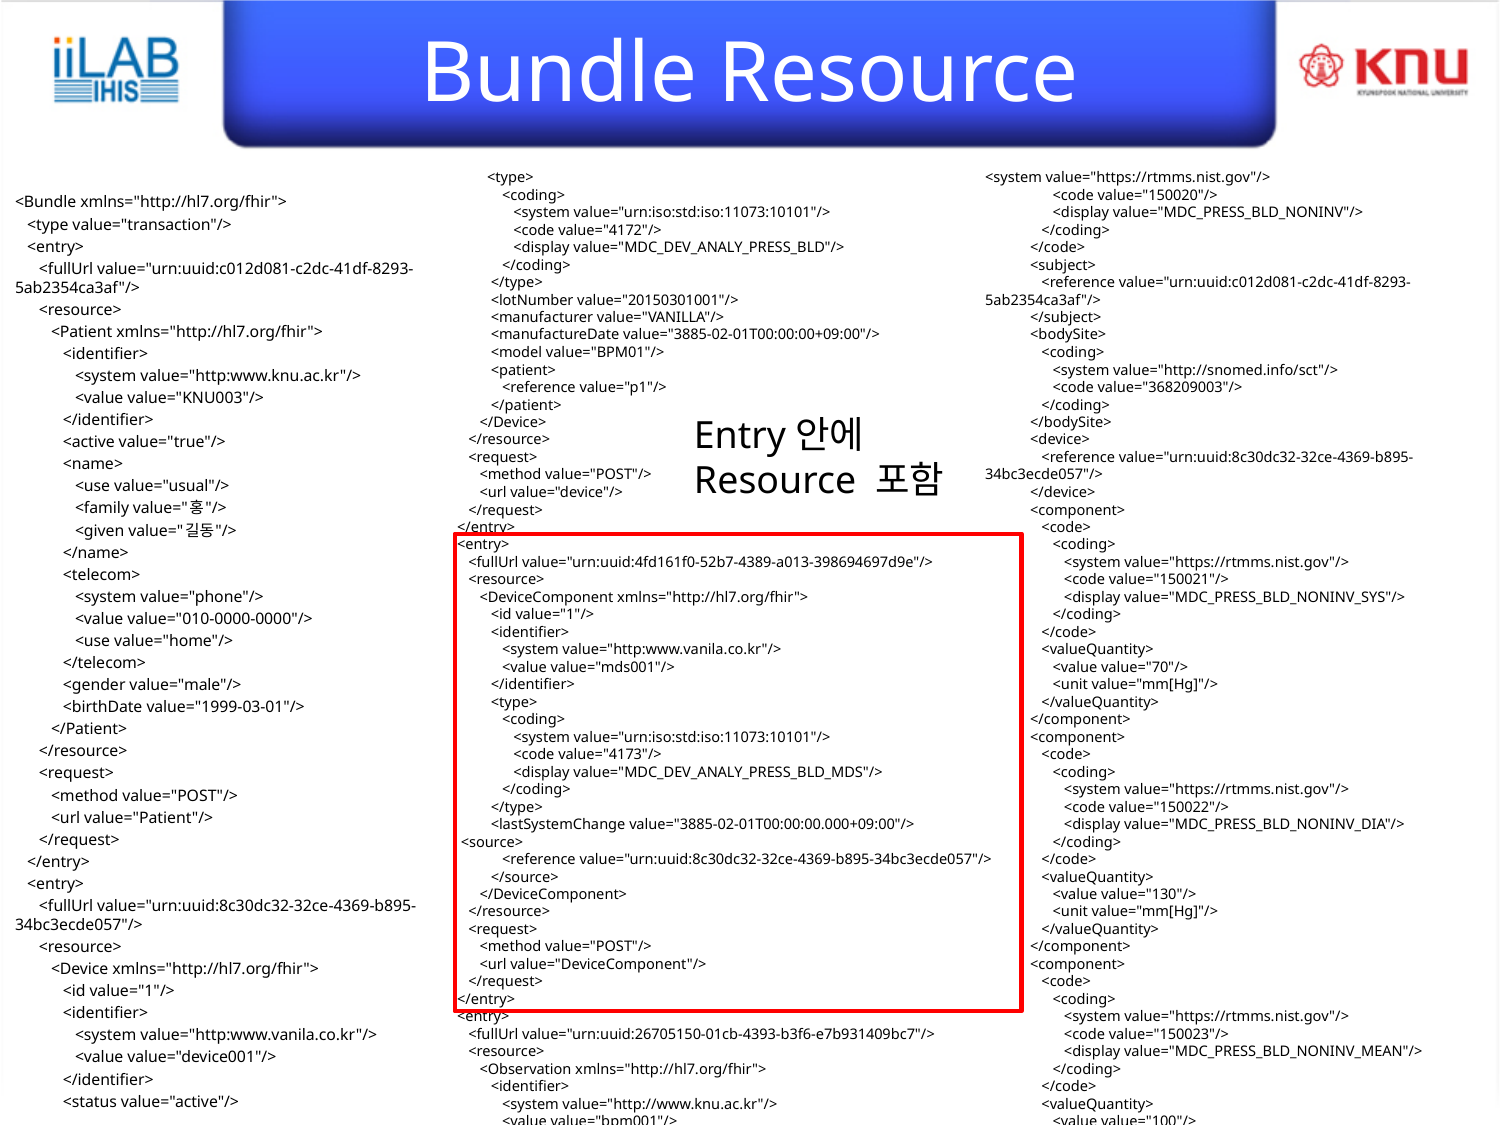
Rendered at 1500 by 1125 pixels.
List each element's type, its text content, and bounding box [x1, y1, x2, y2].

text_box [453, 532, 1024, 1013]
text_box <type> <coding> <system value="urn:iso:std:iso:11073:10101"/> <code value="4172"/> <display value="MDC_DEV_ANALY_PRESS_BLD"/> </coding> </type> <lotNumber value="20150301001"/> <manufacturer value="VANILLA"/> <manufactureDate value="3885-02-01T00:00:00+09:00"/> <model value="BPM01"/> <patient> <reference value="p1"/> </patient> </Device> </resource> <request> <method value="POST"/> <url value="device"/> </request> </entry> <entry> <fullUrl value="urn:uuid:4fd161f0-52b7-4389-a013-398694697d9e"/> <resource> <DeviceComponent xmlns="http://hl7.org/fhir"> <id value="1"/> <identifier> <system value="http:www.vanila.co.kr"/> <value value="mds001"/> </identifier> <type> <coding> <system value="urn:iso:std:iso:11073:10101"/> <code value="4173"/> <display value="MDC_DEV_ANALY_PRESS_BLD_MDS"/> </coding> </type> <lastSystemChange value="3885-02-01T00:00:00.000+09:00"/> <source> <reference value="urn:uuid:8c30dc32-32ce-4369-b895-34bc3ecde057"/> </source> </DeviceComponent> </resource> <request> <method value="POST"/> <url value="DeviceComponent"/> </request> </entry> <entry> <fullUrl value="urn:uuid:26705150-01cb-4393-b3f6-e7b931409bc7"/> <resource> <Observation xmlns="http://hl7.org/fhir"> <identifier> <system value="http://www.knu.ac.kr"/> <value value="bpm001"/> </identifier> <status value="registered"/> <code> <coding> [430, 160, 970, 1125]
text_box Bundle Resource [230, 0, 1270, 138]
text_box Entry안에 Resource 포함 [679, 403, 987, 509]
list <Bundle xmlns="http://hl7.org/fhir"> <type value="transaction"/> <entry> <fullUrl value="urn:uuid:c012d081-c2dc-41df-8293-5ab2354ca3af"/> <resource> <Patient xmlns="http://hl7.org/fhir"> <identifier> <system value="http:www.knu.ac.kr"/> <value value="KNU003"/> </identifier> <active value="true"/> <name> <use value="usual"/> <family value="홍"/> <given value="길동"/> </name> <telecom> <system value="phone"/> <value value="010-0000-0000"/> <use value="home"/> </telecom> <gender value="male"/> <birthDate value="1999-03-01"/> </Patient> </resource> <request> <method value="POST"/> <url value="Patient"/> </request> </entry> <entry> <fullUrl value="urn:uuid:8c30dc32-32ce-4369-b895-34bc3ecde057"/> <resource> <Device xmlns="http://hl7.org/fhir"> <id value="1"/> <identifier> <system value="http:www.vanila.co.kr"/> <value value="device001"/> </identifier> <status value="active"/> [0, 184, 430, 1125]
text_box <system value="https://rtmms.nist.gov"/> <code value="150020"/> <display value="MDC_PRESS_BLD_NONINV"/> </coding> </code> <subject> <reference value="urn:uuid:c012d081-c2dc-41df-8293-5ab2354ca3af"/> </subject> <bodySite> <coding> <system value="http://snomed.info/sct"/> <code value="368209003"/> </coding> </bodySite> <device> <reference value="urn:uuid:8c30dc32-32ce-4369-b895-34bc3ecde057"/> </device> <component> <code> <coding> <system value="https://rtmms.nist.gov"/> <code value="150021"/> <display value="MDC_PRESS_BLD_NONINV_SYS"/> </coding> </code> <valueQuantity> <value value="70"/> <unit value="mm[Hg]"/> </valueQuantity> </component> <component> <code> <coding> <system value="https://rtmms.nist.gov"/> <code value="150022"/> <display value="MDC_PRESS_BLD_NONINV_DIA"/> </coding> </code> <valueQuantity> <value value="130"/> <unit value="mm[Hg]"/> </valueQuantity> </component> <component> <code> <coding> <system value="https://rtmms.nist.gov"/> <code value="150023"/> <display value="MDC_PRESS_BLD_NONINV_MEAN"/> </coding> </code> <valueQuantity> <value value="100"/> <unit value="mm[Hg]"/> </valueQuantity> </component> </Observation> </resource> <request> <method value="POST"/> <url value="Observation"/> </request> </entry> </Bundle> [970, 160, 1496, 1125]
picture [0, 0, 1500, 1125]
